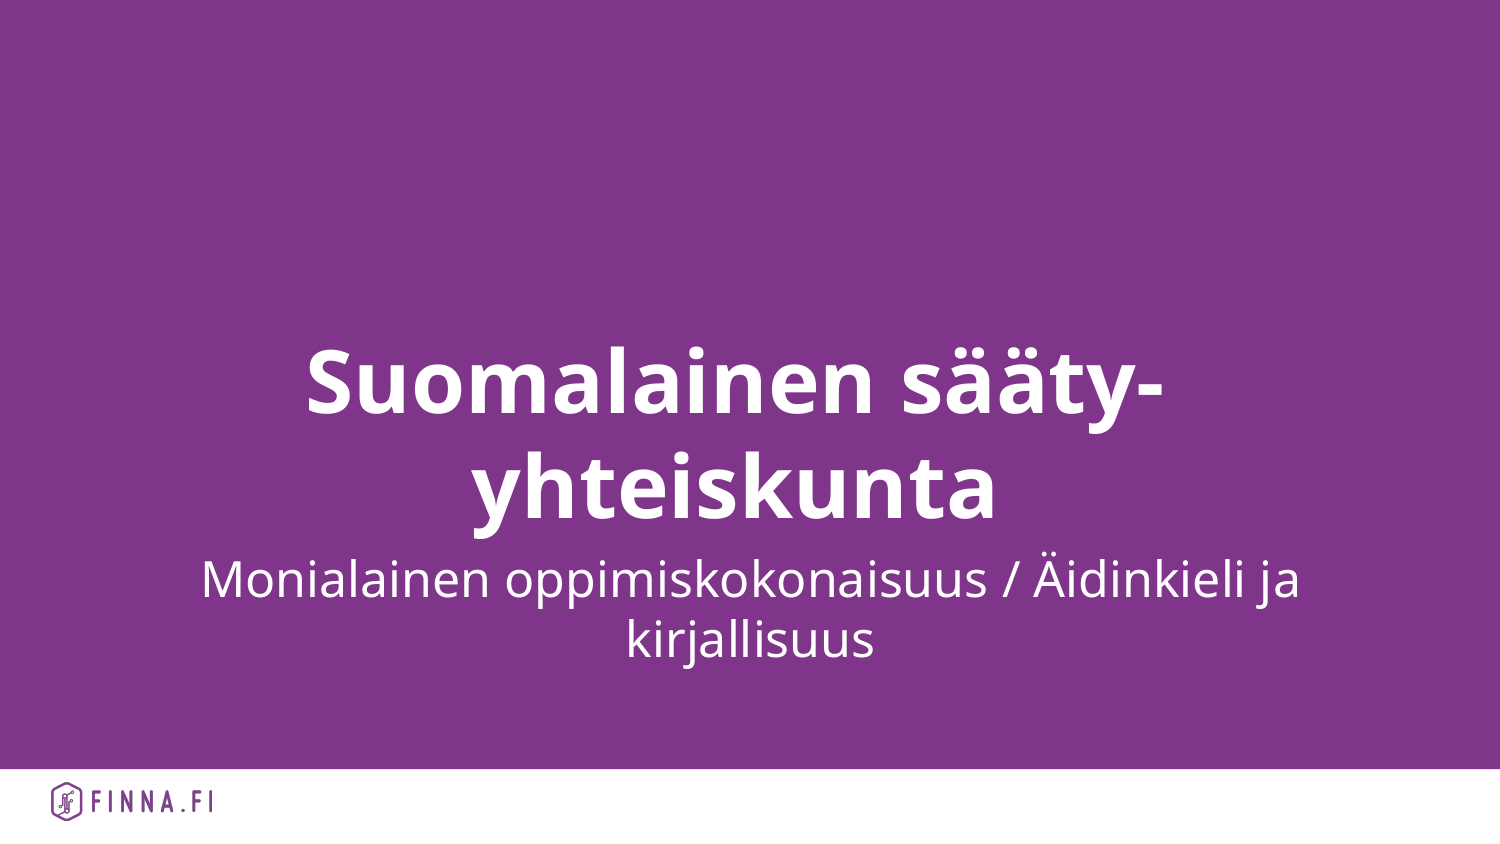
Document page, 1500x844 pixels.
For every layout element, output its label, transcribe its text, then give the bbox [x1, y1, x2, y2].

subtitle Monialainen oppimiskokonaisuus / Äidinkieli ja kirjallisuus [79, 532, 1423, 674]
picture [51, 782, 212, 821]
title Suomalainen sääty-yhteiskunta [48, 309, 1423, 551]
